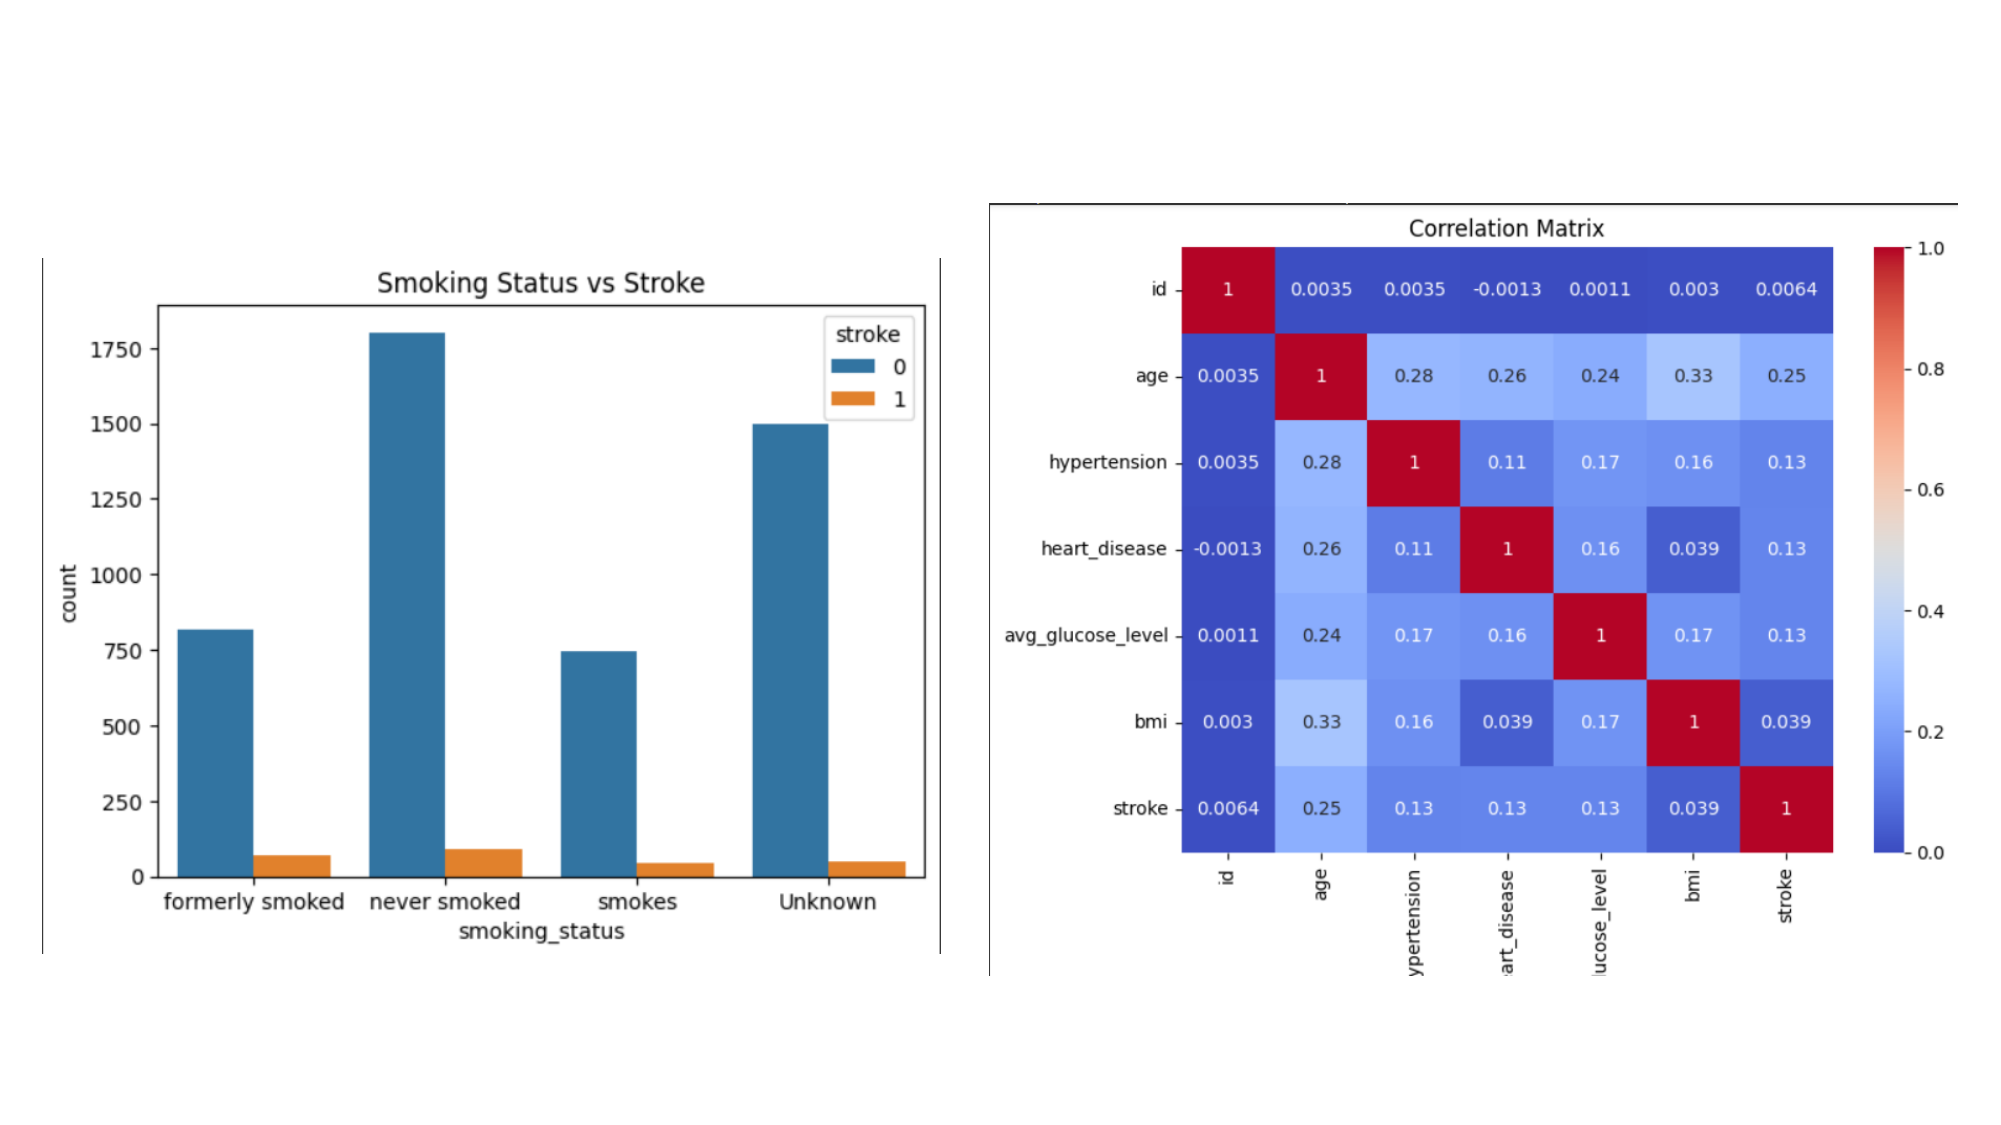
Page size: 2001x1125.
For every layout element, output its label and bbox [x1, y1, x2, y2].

picture [989, 203, 1958, 976]
picture [42, 258, 941, 954]
